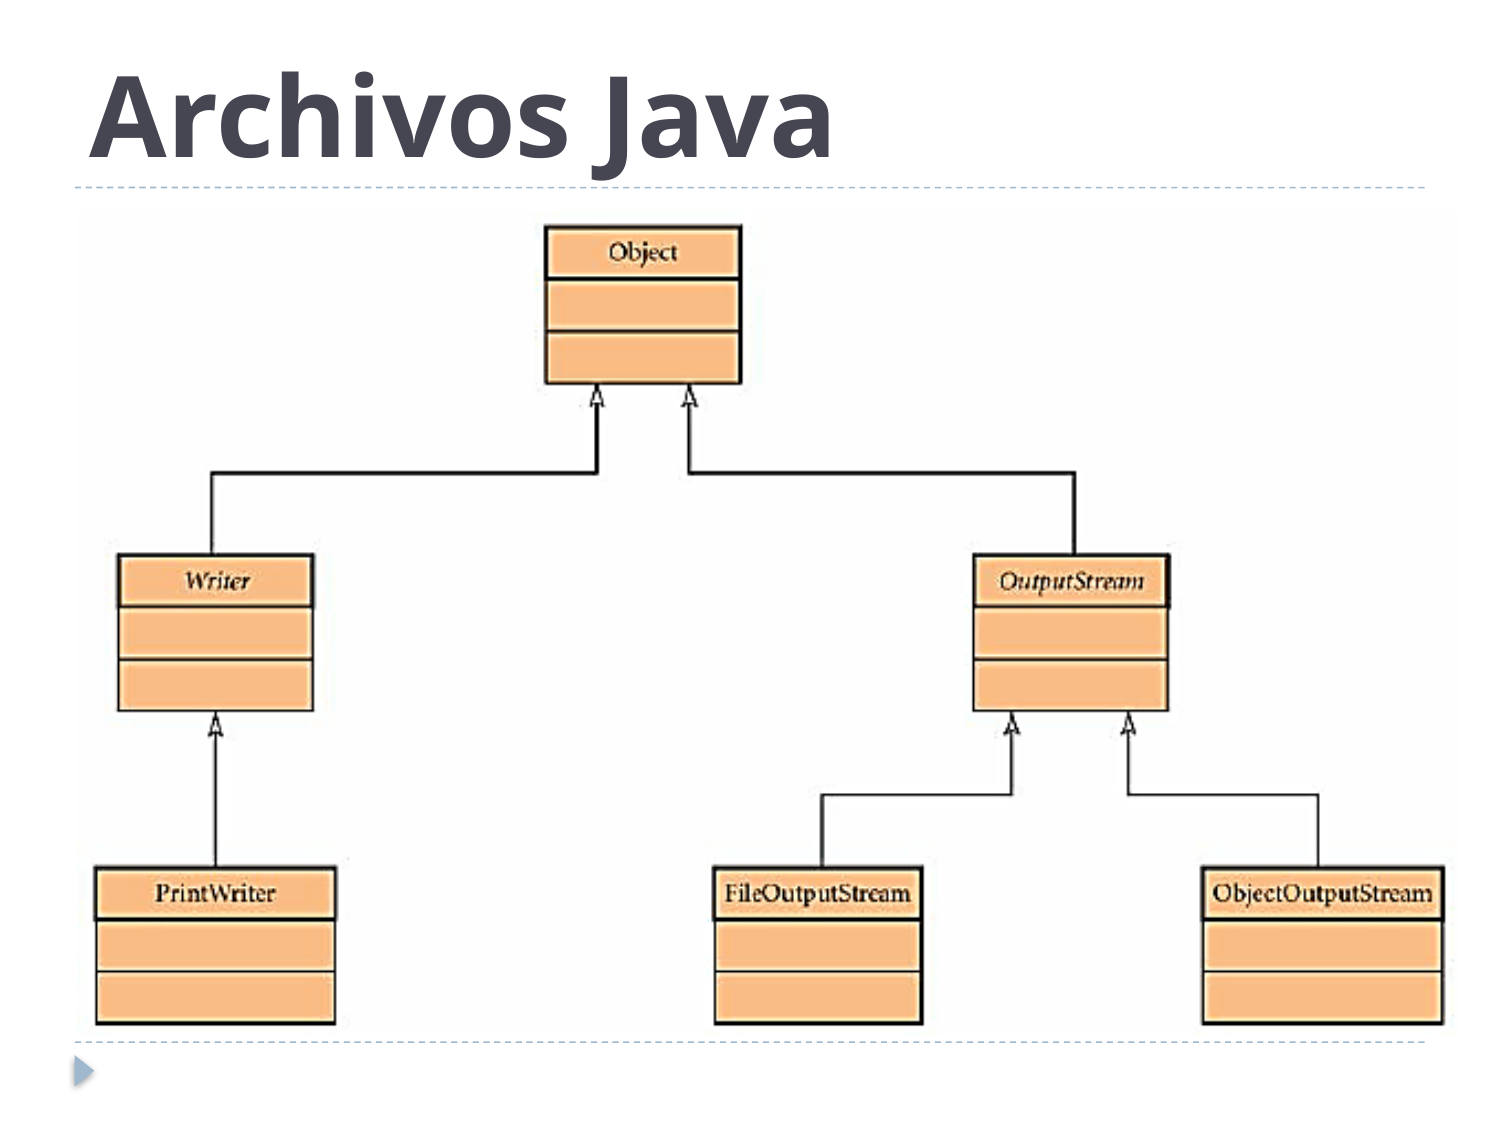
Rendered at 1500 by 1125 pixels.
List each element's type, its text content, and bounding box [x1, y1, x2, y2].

picture [76, 211, 1459, 1036]
title Archivos Java [75, 24, 1425, 188]
